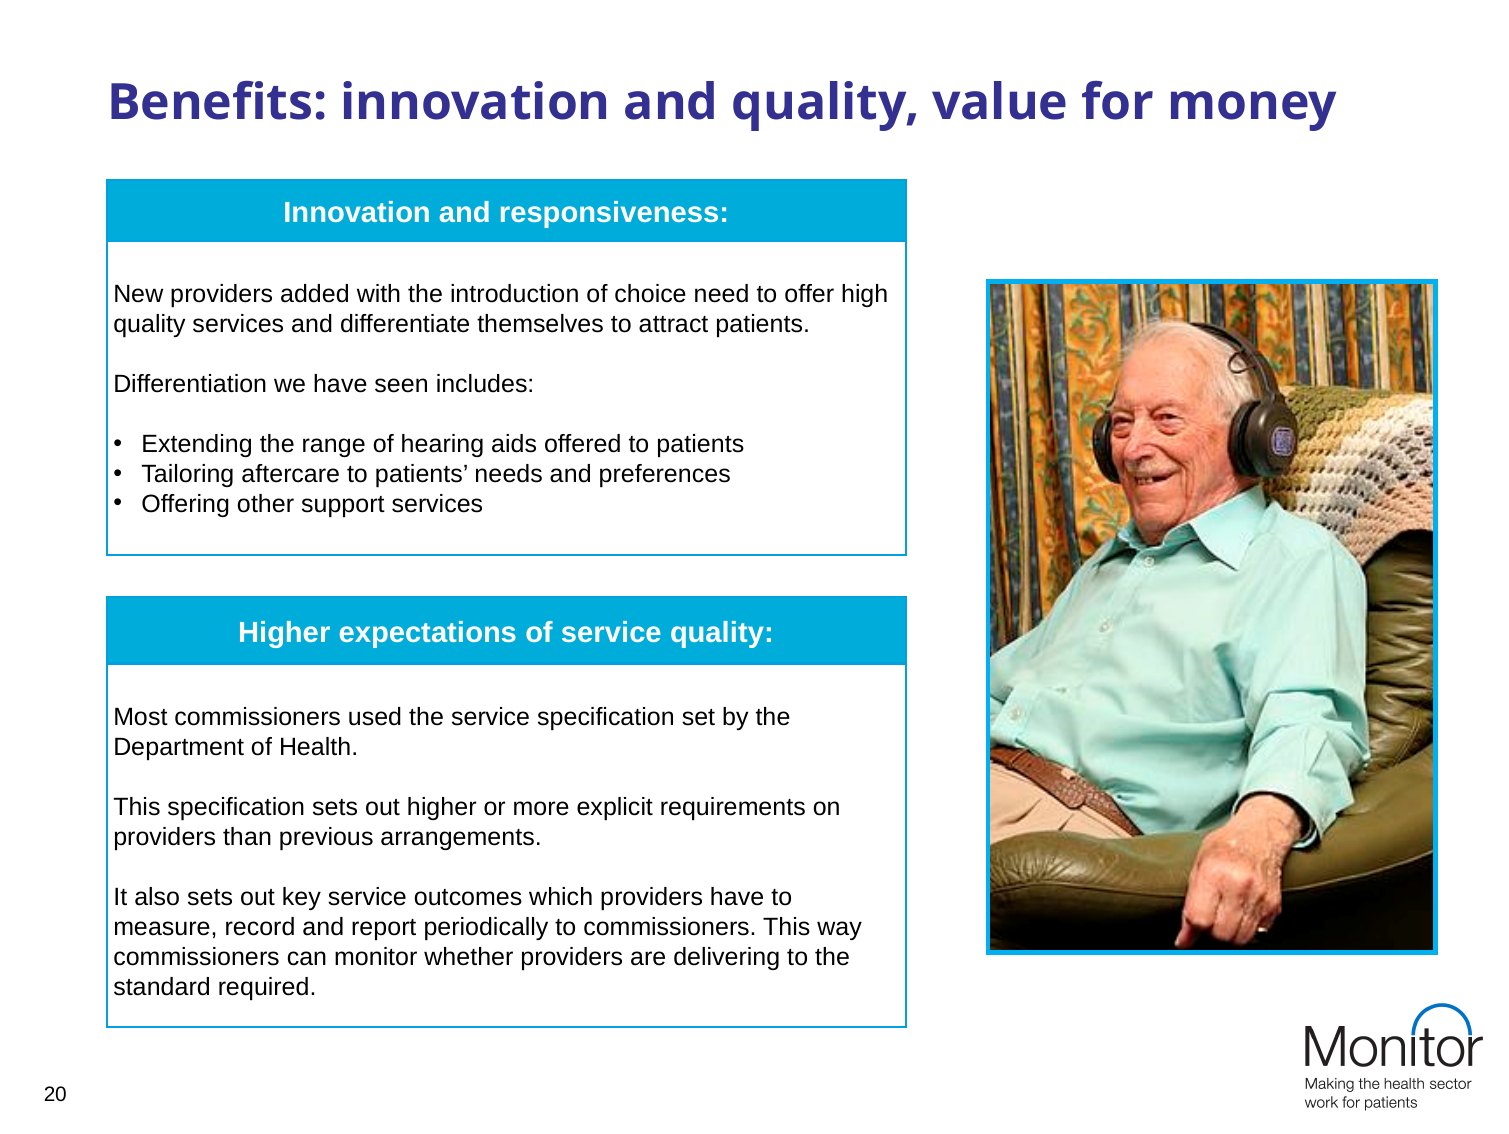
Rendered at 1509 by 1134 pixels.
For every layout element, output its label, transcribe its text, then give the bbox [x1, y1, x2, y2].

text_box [106, 179, 907, 556]
picture [991, 285, 1432, 949]
slide_number 20 [28, 1072, 379, 1109]
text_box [106, 597, 907, 1028]
picture [1268, 986, 1502, 1132]
text_box Benefits: innovation and quality, value for money [92, 61, 1395, 169]
